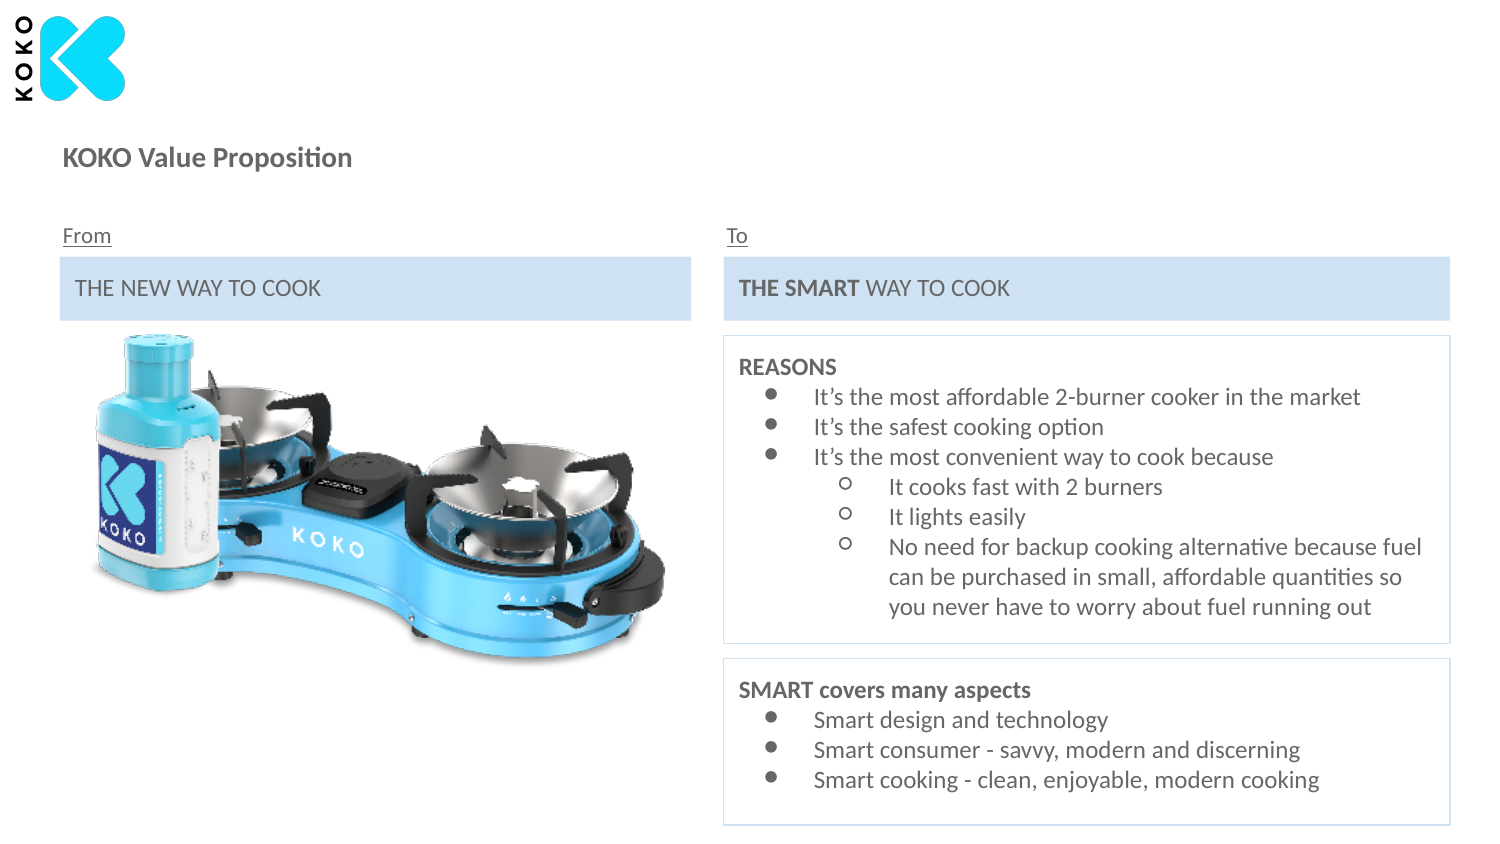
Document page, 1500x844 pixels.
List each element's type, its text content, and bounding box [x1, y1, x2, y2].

text_box THE SMART WAY TO COOK [723, 256, 1451, 321]
text_box To [723, 212, 1000, 257]
text_box From [59, 212, 336, 257]
text_box KOKO Value Proposition [59, 135, 1225, 244]
picture [85, 334, 665, 672]
text_box SMART covers many aspects Smart design and technology Smart consumer - savvy, modern and discerning Smart cooking - clean, enjoyable, modern cooking [723, 658, 1451, 825]
picture [0, 4, 151, 113]
text_box THE NEW WAY TO COOK [59, 256, 692, 321]
text_box REASONS It’s the most affordable 2-burner cooker in the market It’s the safest cooking option It’s the most convenient way to cook because It cooks fast with 2 burners It lights easily No need for backup cooking alternative because fuel can be purchased in small, affordable quantities so you never have to worry about fuel running out [723, 335, 1451, 644]
